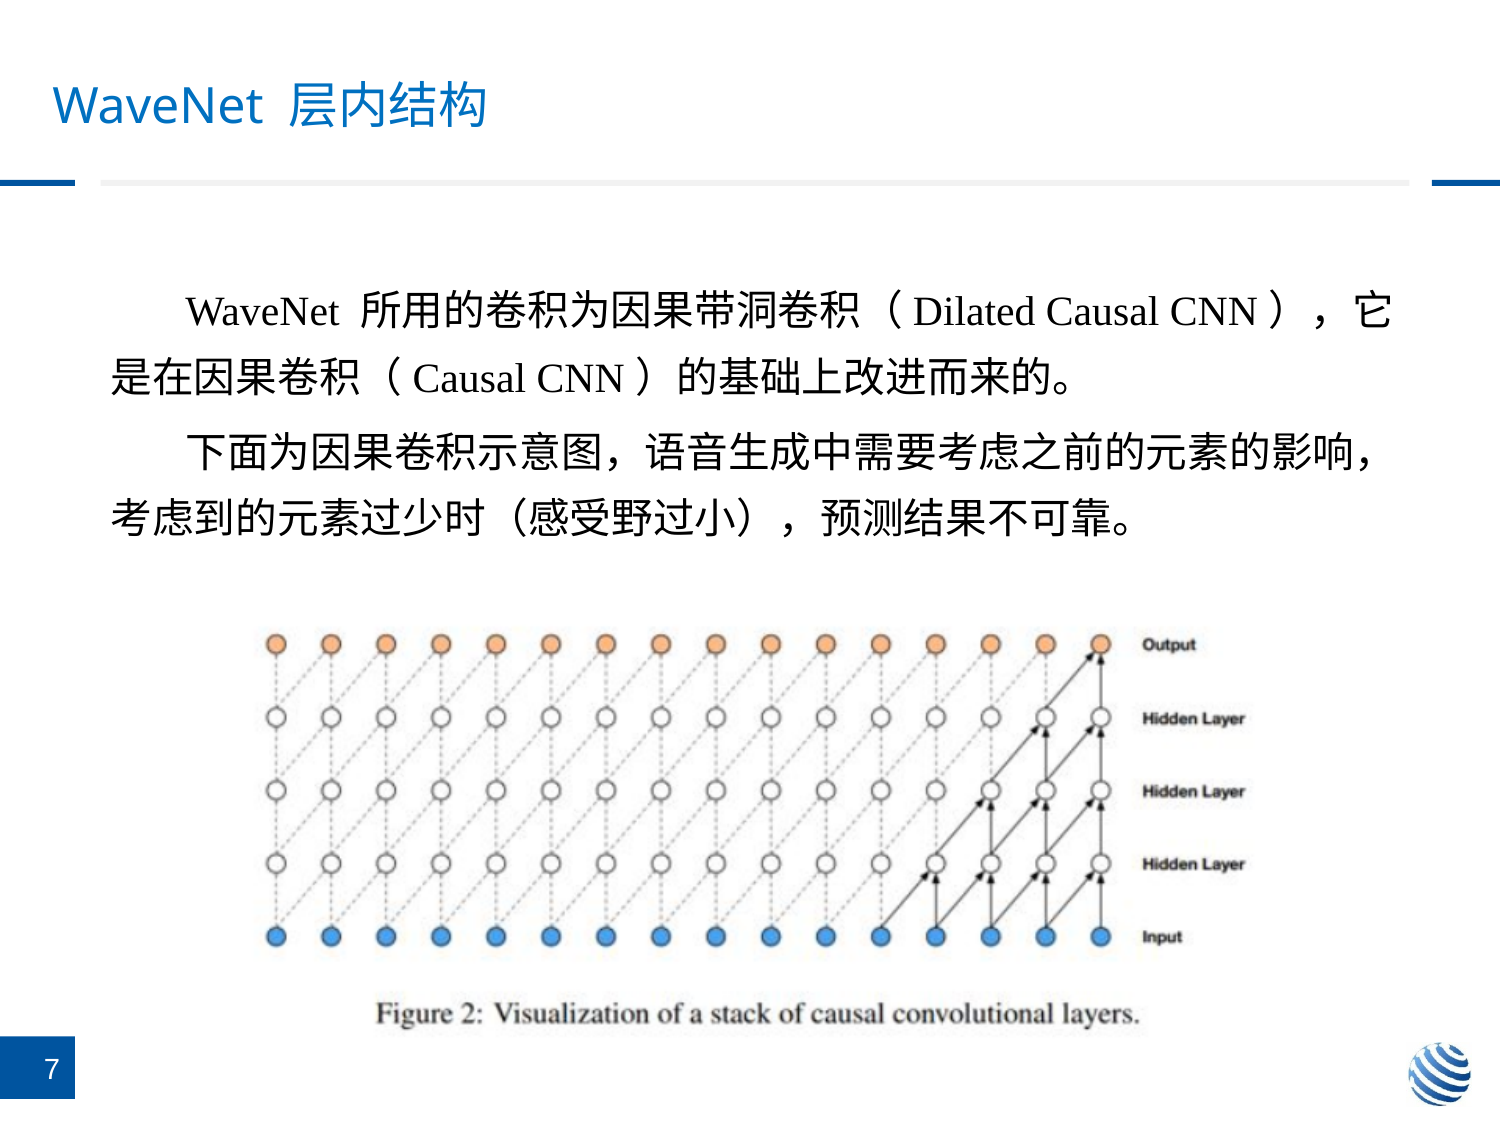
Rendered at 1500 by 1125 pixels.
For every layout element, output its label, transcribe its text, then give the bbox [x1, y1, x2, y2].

slide_number 7 [0, 1036, 76, 1100]
text_box WaveNet 层内结构 [37, 66, 546, 142]
list WaveNet 所用的卷积为因果带洞卷积（Dilated Causal CNN），它是在因果卷积（Causal CNN）的基础上改进而来的。 下面为因果卷积示意图，语音生成中需要考虑之前的元素的影响，考虑到的元素过少时（感受野过小），预测结果不可靠。 [110, 267, 1400, 550]
picture [242, 611, 1480, 1108]
